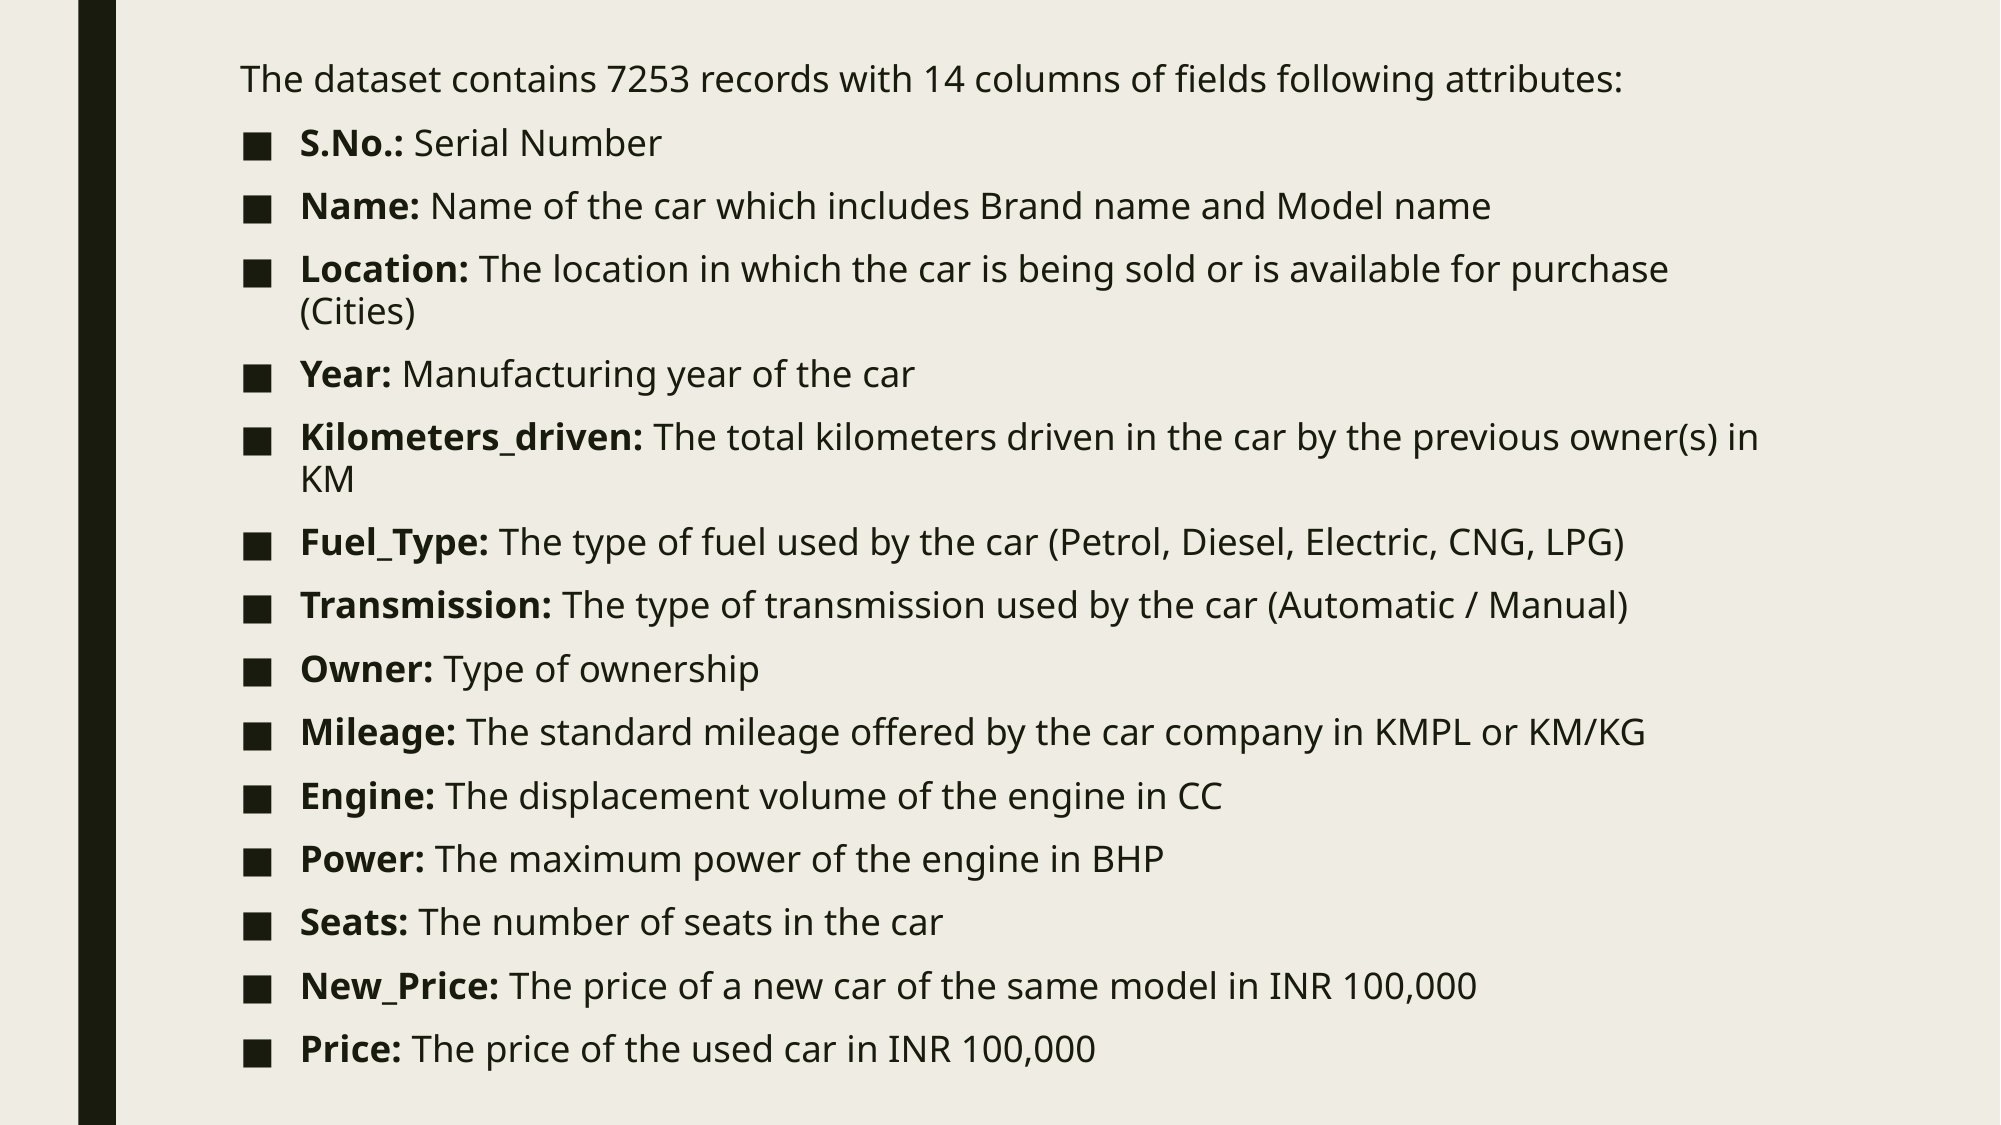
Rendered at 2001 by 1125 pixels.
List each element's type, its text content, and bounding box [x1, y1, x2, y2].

list The dataset contains 7253 records with 14 columns of fields following attributes: S.No.: Serial Number Name: Name of the car which includes Brand name and Model name Location: The location in which the car is being sold or is available for purchase (Cities) Year: Manufacturing year of the car Kilometers_driven: The total kilometers driven in the car by the previous owner(s) in KM Fuel_Type: The type of fuel used by the car (Petrol, Diesel, Electric, CNG, LPG) Transmission: The type of transmission used by the car (Automatic / Manual) Owner: Type of ownership Mileage: The standard mileage offered by the car company in KMPL or KM/KG Engine: The displacement volume of the engine in CC Power: The maximum power of the engine in BHP Seats: The number of seats in the car New_Price: The price of a new car of the same model in INR 100,000 Price: The price of the used car in INR 100,000 [225, 52, 1800, 1080]
